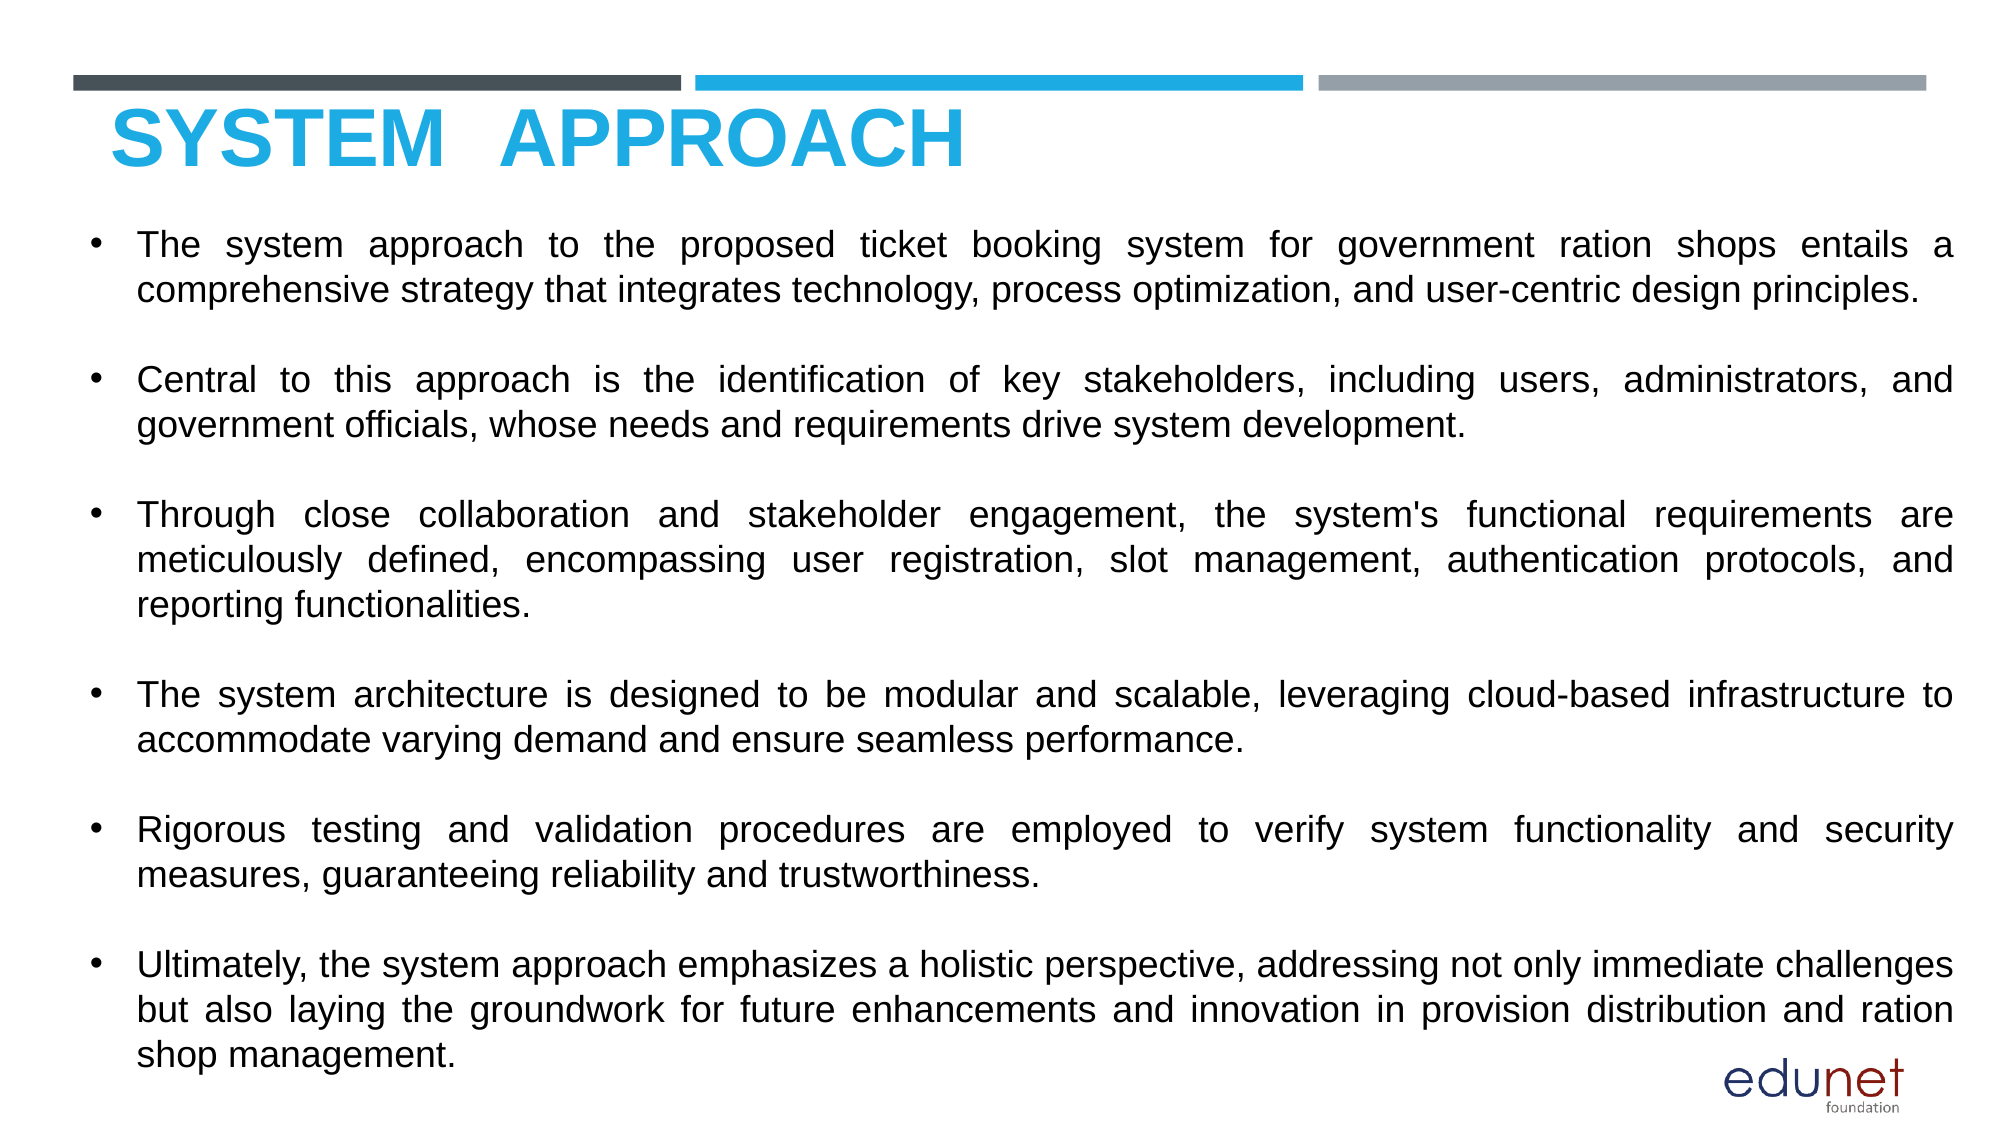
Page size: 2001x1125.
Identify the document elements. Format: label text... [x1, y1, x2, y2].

title SYSTEM APPROACH [108, 81, 969, 212]
picture [1724, 1083, 1904, 1113]
text_box The system approach to the proposed ticket booking system for government ration shops entails a comprehensive strategy that integrates technology, process optimization, and user-centric design principles. Central to this approach is the identification of key stakeholders, including users, administrators, and government officials, whose needs and requirements drive system development. Through close collaboration and stakeholder engagement, the system's functional requirements are meticulously defined, encompassing user registration, slot management, authentication protocols, and reporting functionalities. The system architecture is designed to be modular and scalable, leveraging cloud-based infrastructure to accommodate varying demand and ensure seamless performance. Rigorous testing and validation procedures are employed to verify system functionality and security measures, guaranteeing reliability and trustworthiness. Ultimately, the system approach emphasizes a holistic perspective, addressing not only immediate challenges but also laying the groundwork for future enhancements and innovation in provision distribution and ration shop management. [74, 212, 1970, 1083]
